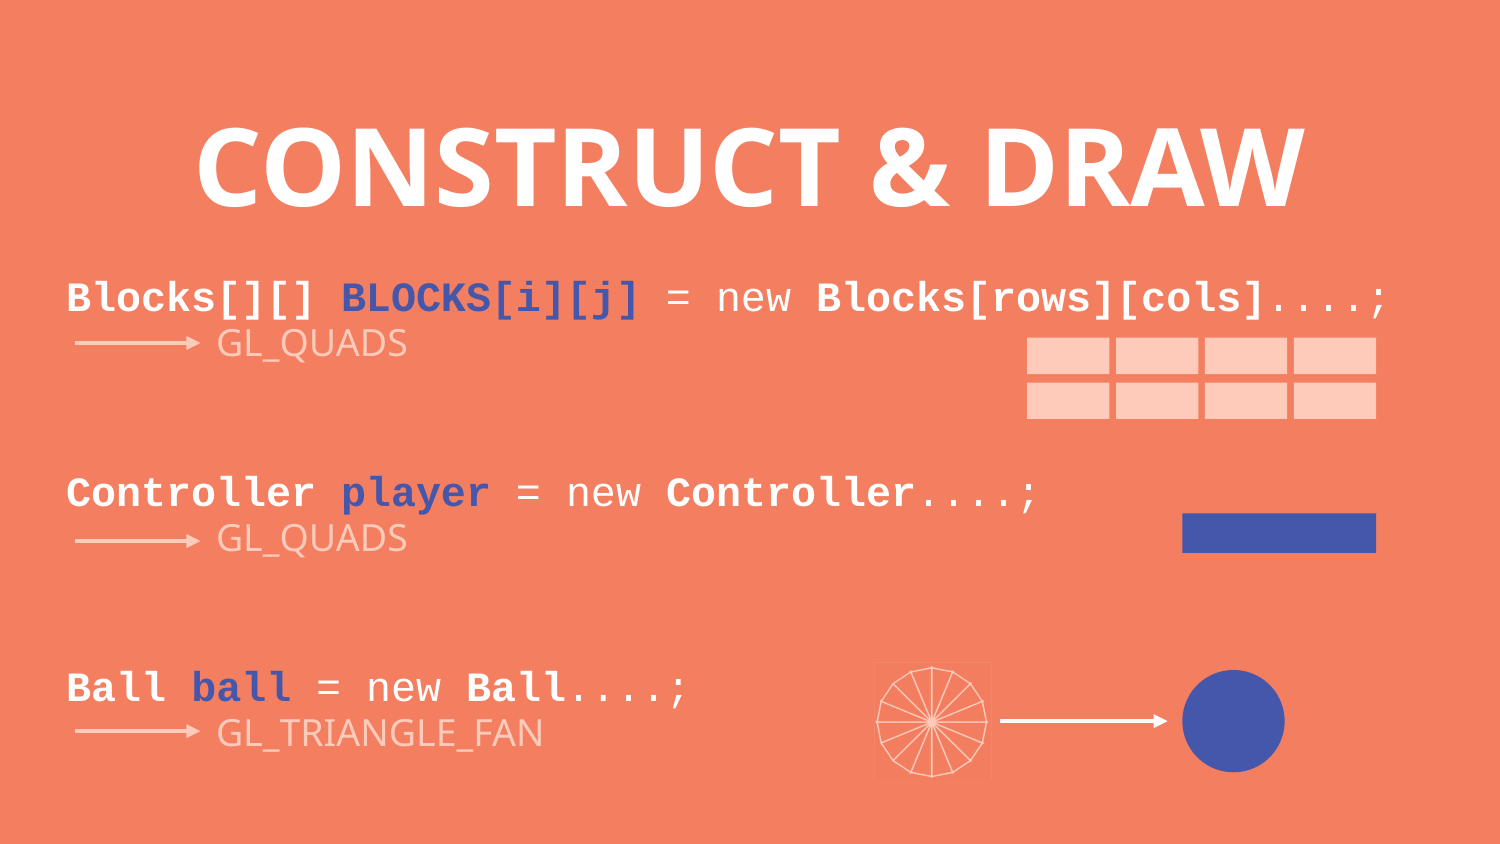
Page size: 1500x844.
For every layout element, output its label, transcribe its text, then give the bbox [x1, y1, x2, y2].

title CONSTRUCT & DRAW [51, 46, 1449, 244]
subtitle Blocks[][] BLOCKS[i][j] = new Blocks[rows][cols]....; GL_QUADS Controller player = new Controller....; GL_QUADS Ball ball = new Ball....; GL_TRIANGLE_FAN [51, 254, 1449, 755]
text_box [1182, 513, 1377, 553]
picture [874, 662, 992, 780]
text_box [1026, 337, 1377, 420]
text_box [1182, 669, 1285, 773]
